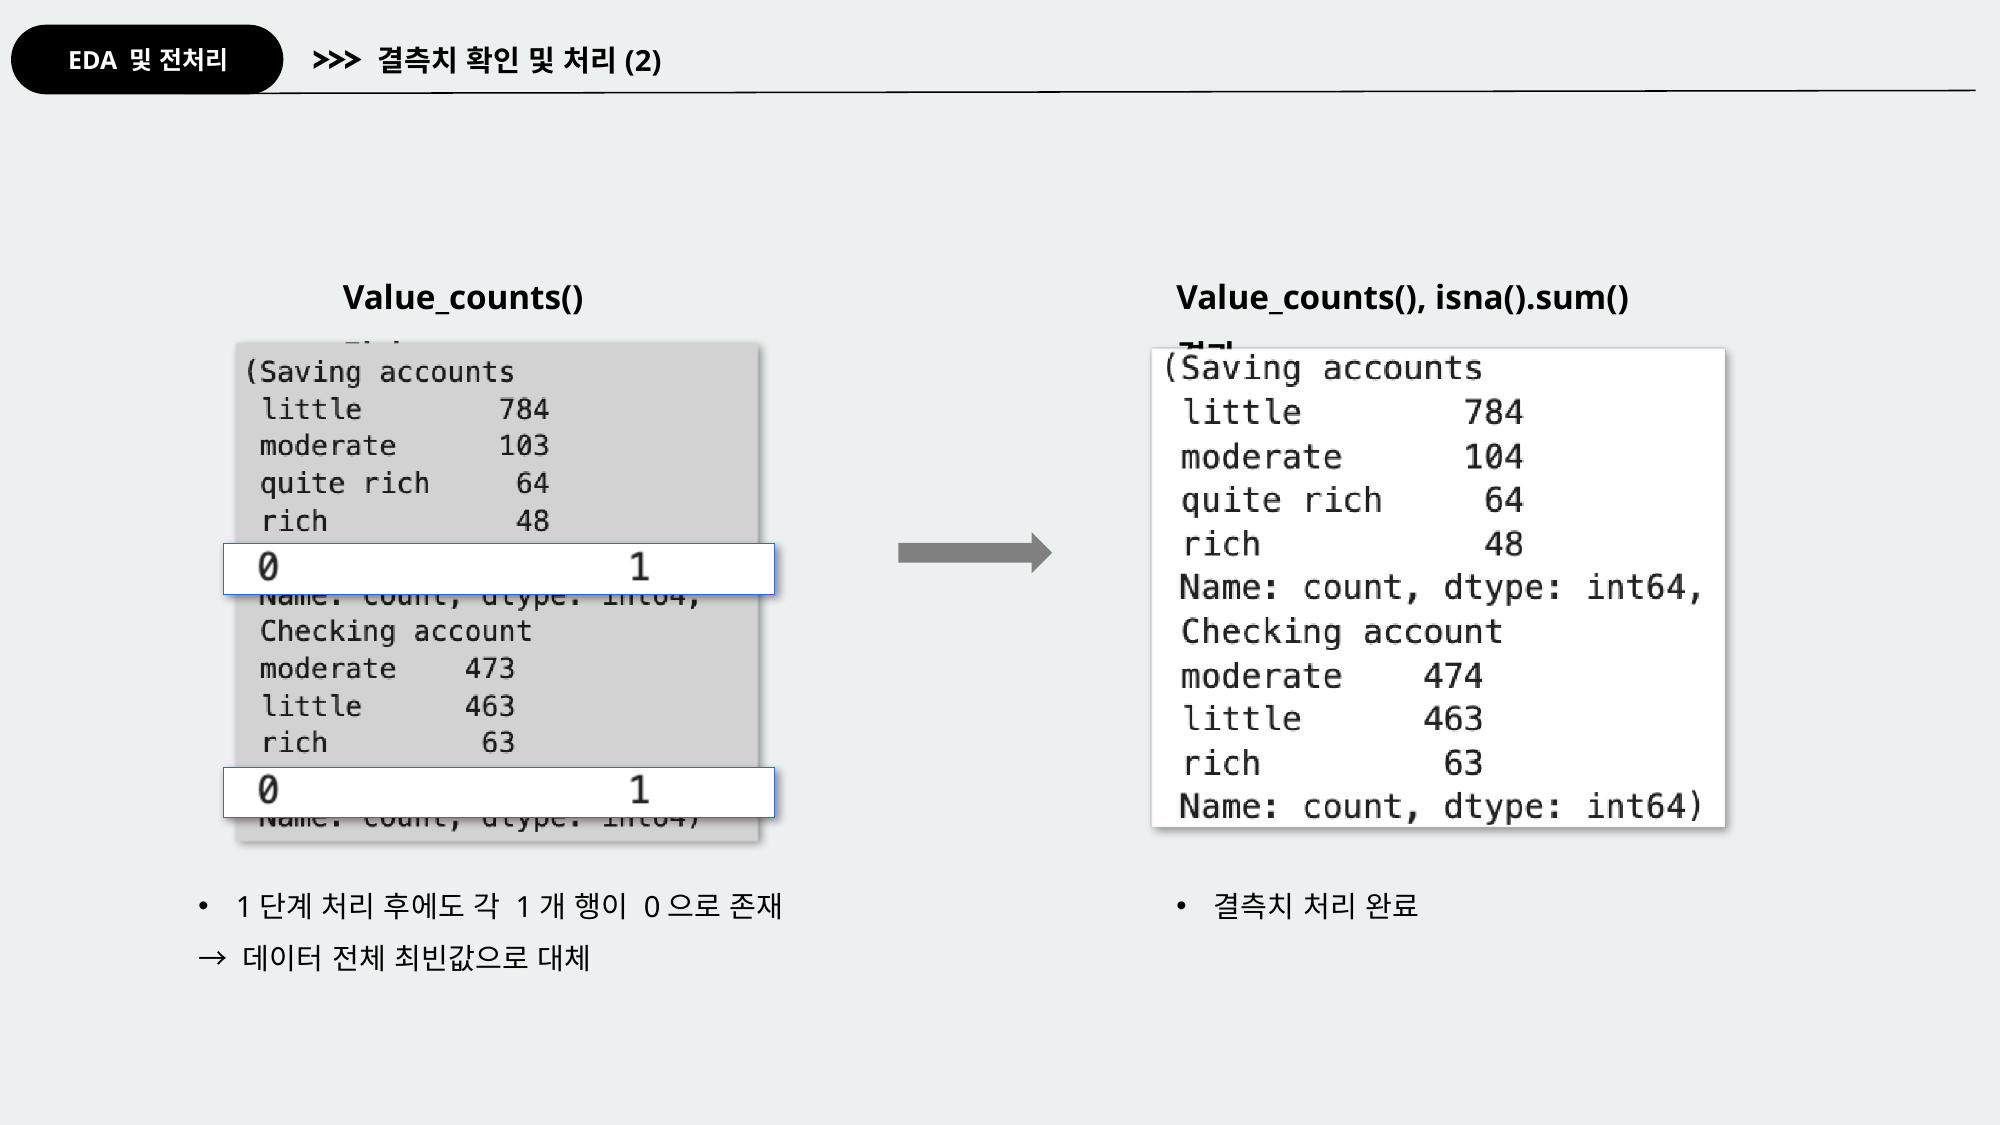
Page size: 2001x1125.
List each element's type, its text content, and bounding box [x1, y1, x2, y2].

text_box Value_counts() 결과 [342, 256, 652, 340]
text_box 결측치 처리 완료 [1176, 870, 1827, 923]
text_box 1단계 처리 후에도 각 1개 행이 0으로 존재 → 데이터 전체 최빈값으로 대체 [198, 870, 827, 976]
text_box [10, 24, 1977, 95]
text_box [898, 532, 1053, 574]
text_box Value_counts(), isna().sum() 결과 [1176, 256, 1700, 346]
picture [1150, 346, 1726, 829]
picture [222, 341, 776, 843]
